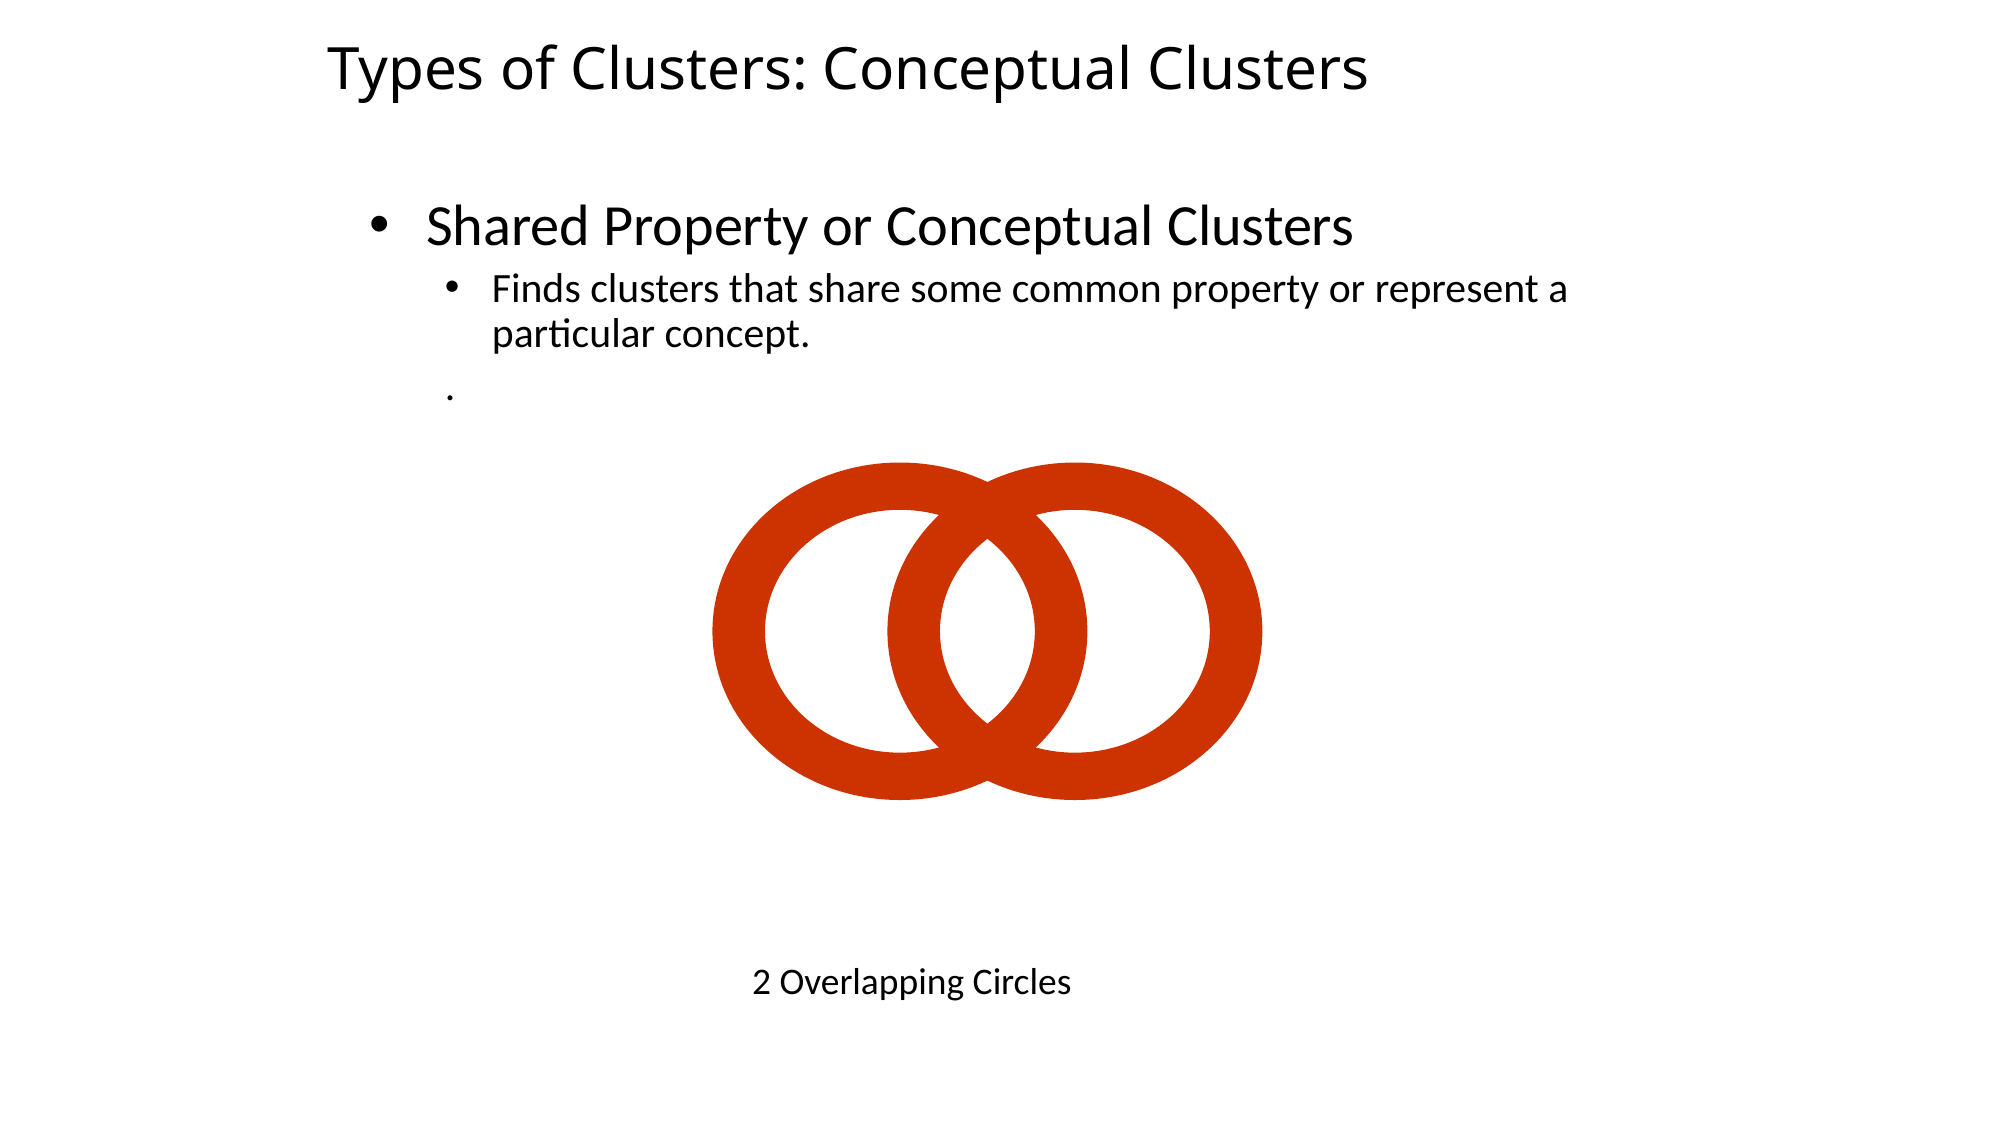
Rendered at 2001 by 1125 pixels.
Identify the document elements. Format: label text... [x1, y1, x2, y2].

text_box [712, 462, 987, 801]
text_box [887, 462, 1263, 801]
text_box [988, 515, 1088, 747]
text_box 2 Overlapping Circles [737, 949, 1263, 1010]
list Shared Property or Conceptual Clusters Finds clusters that share some common property or represent a particular concept. . [354, 187, 1668, 1026]
title Types of Clusters: Conceptual Clusters [312, 24, 1671, 116]
